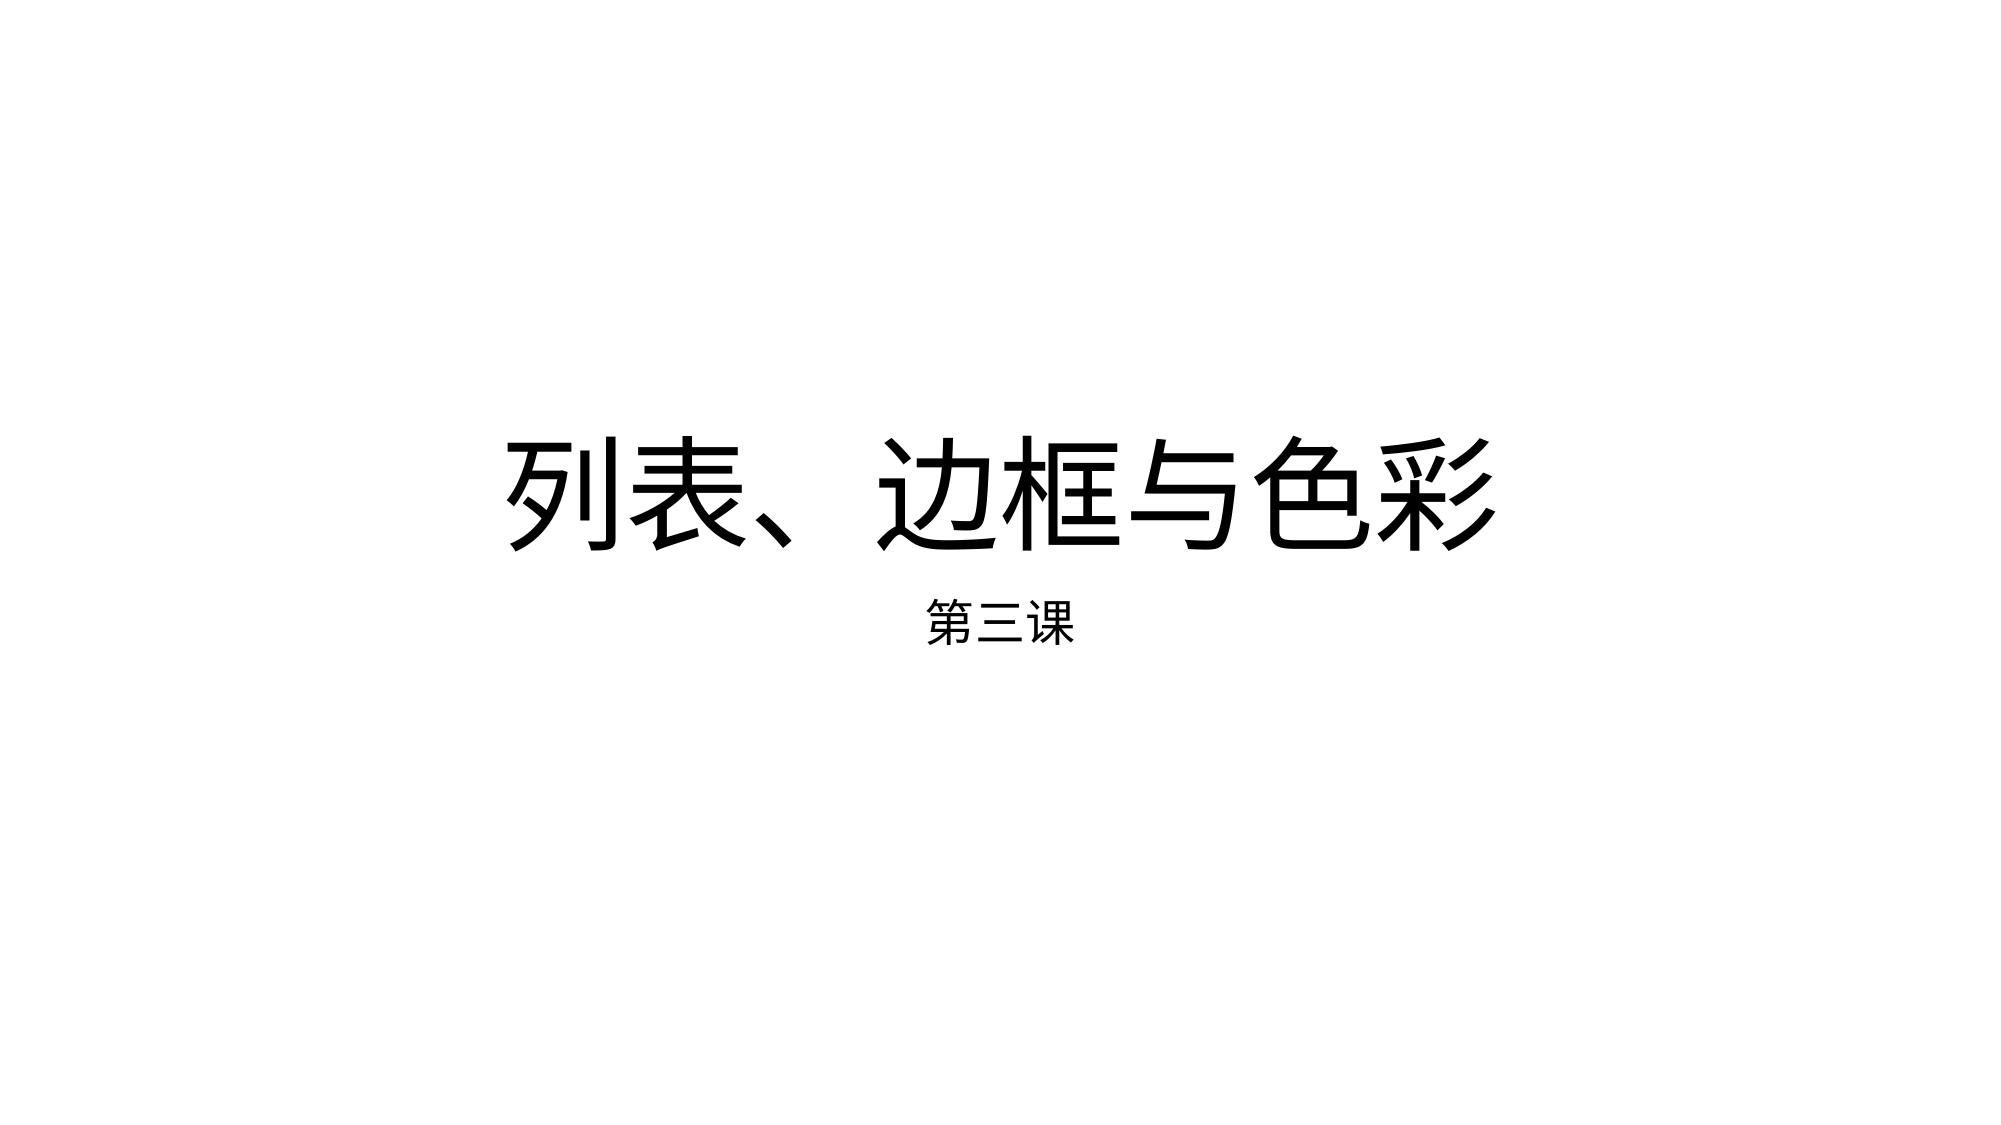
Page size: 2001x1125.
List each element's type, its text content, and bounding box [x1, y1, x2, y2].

subtitle 第三课 [249, 590, 1750, 863]
title 列表、边框与色彩 [249, 184, 1750, 576]
